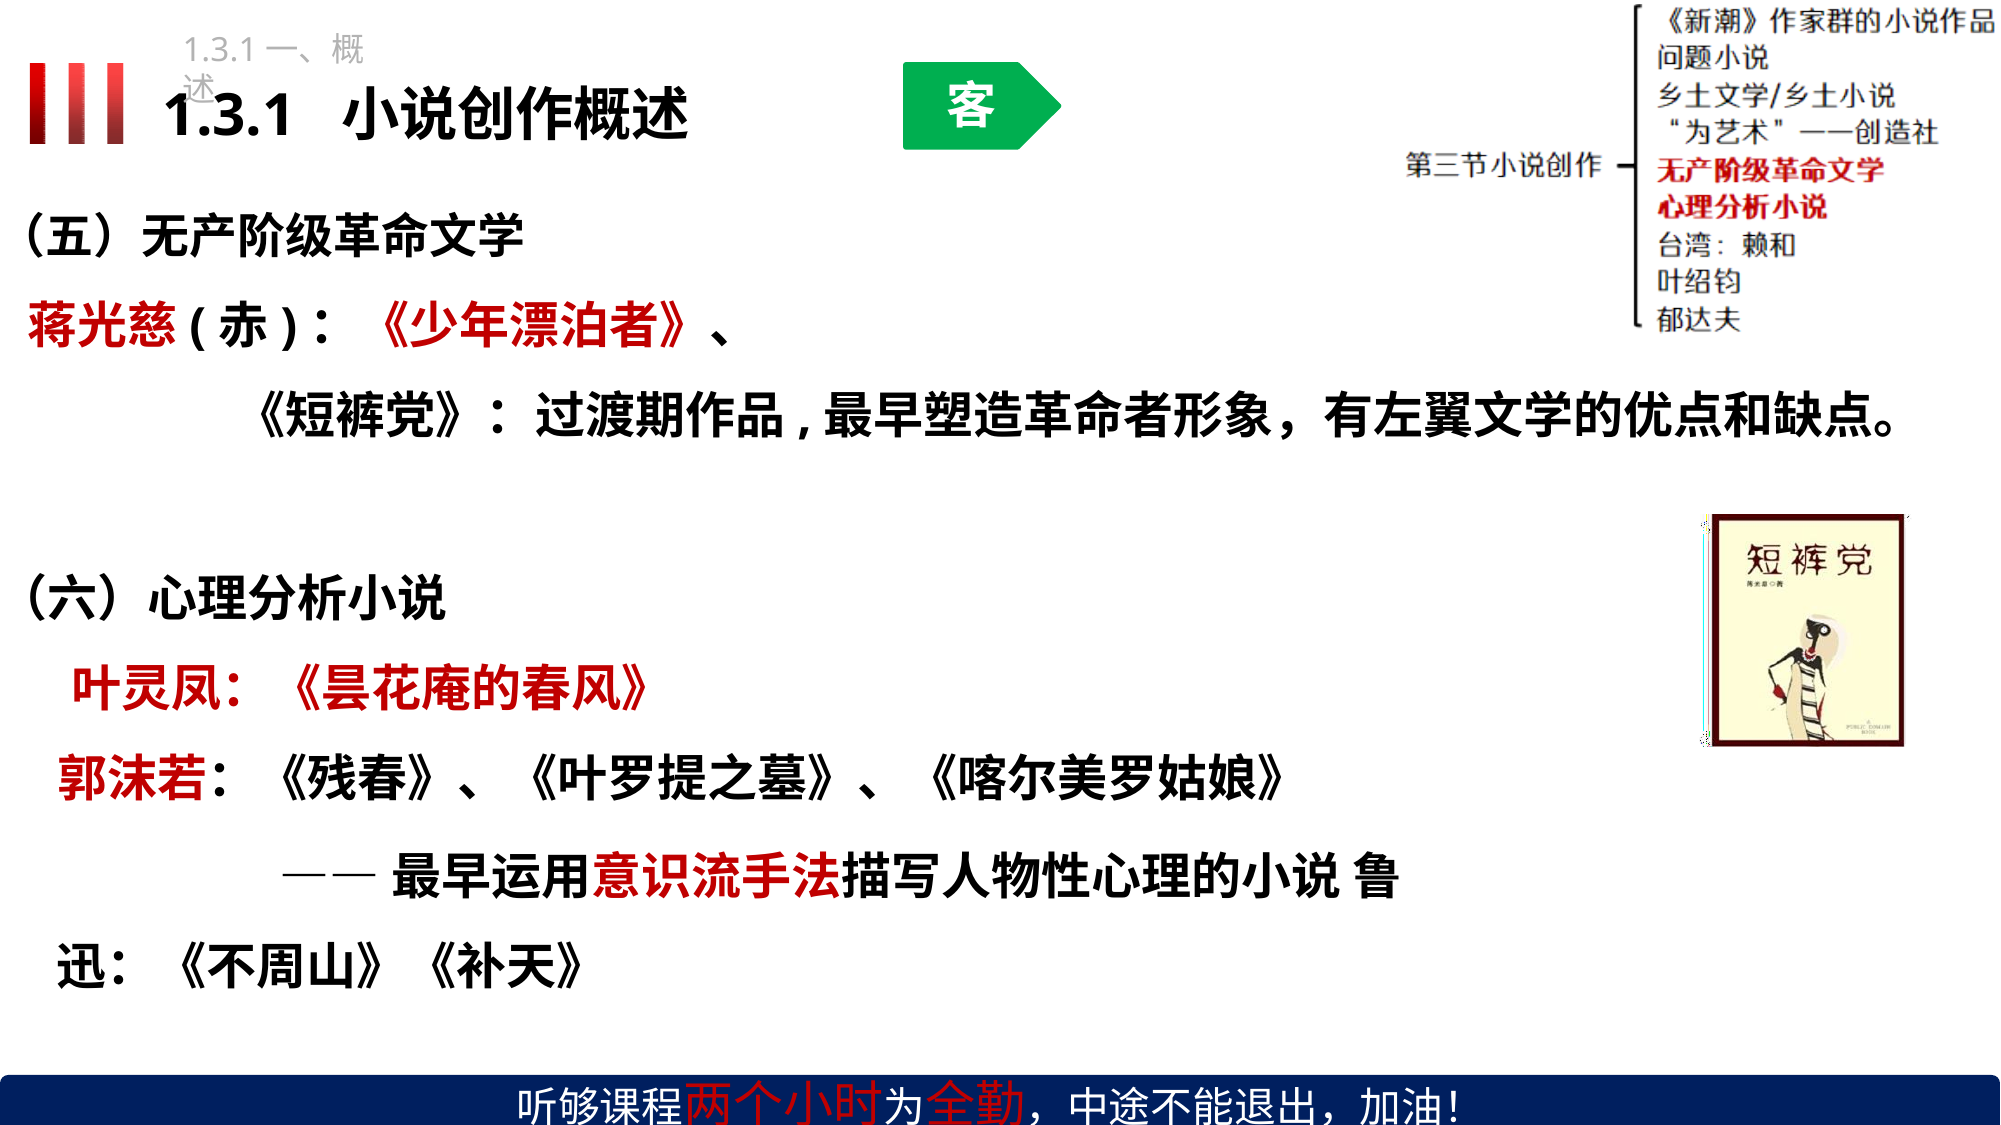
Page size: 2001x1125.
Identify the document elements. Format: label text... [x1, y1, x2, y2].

text_box （五）无产阶级革命文学 蒋光慈(赤)：《少年漂泊者》、 《短裤党》：过渡期作品,最早塑造革命者形象，有左翼文学的优点和缺点。 （六）心理分析小说 叶灵凤：《昙花庵的春风》 郭沫若：《残春》、《叶罗提之墓》、《喀尔美罗姑娘》 ——最早运用意识流手法描写人物性心理的小说 鲁迅：《不周山》《补天》 [0, 175, 2000, 995]
text_box 客 [944, 71, 999, 134]
text_box [905, 64, 1060, 148]
text_box [0, 1074, 2000, 1125]
text_box [107, 63, 124, 144]
title 1.3.1 小说创作概述 [160, 75, 692, 175]
text_box [29, 63, 46, 144]
text_box [1699, 514, 1912, 747]
footer 听够课程两个小时为全勤，中途不能退出，加油！ [514, 1077, 1487, 1125]
text_box 1.3.1一、概述 [180, 25, 393, 108]
text_box [1405, 4, 1995, 334]
text_box [68, 63, 85, 144]
